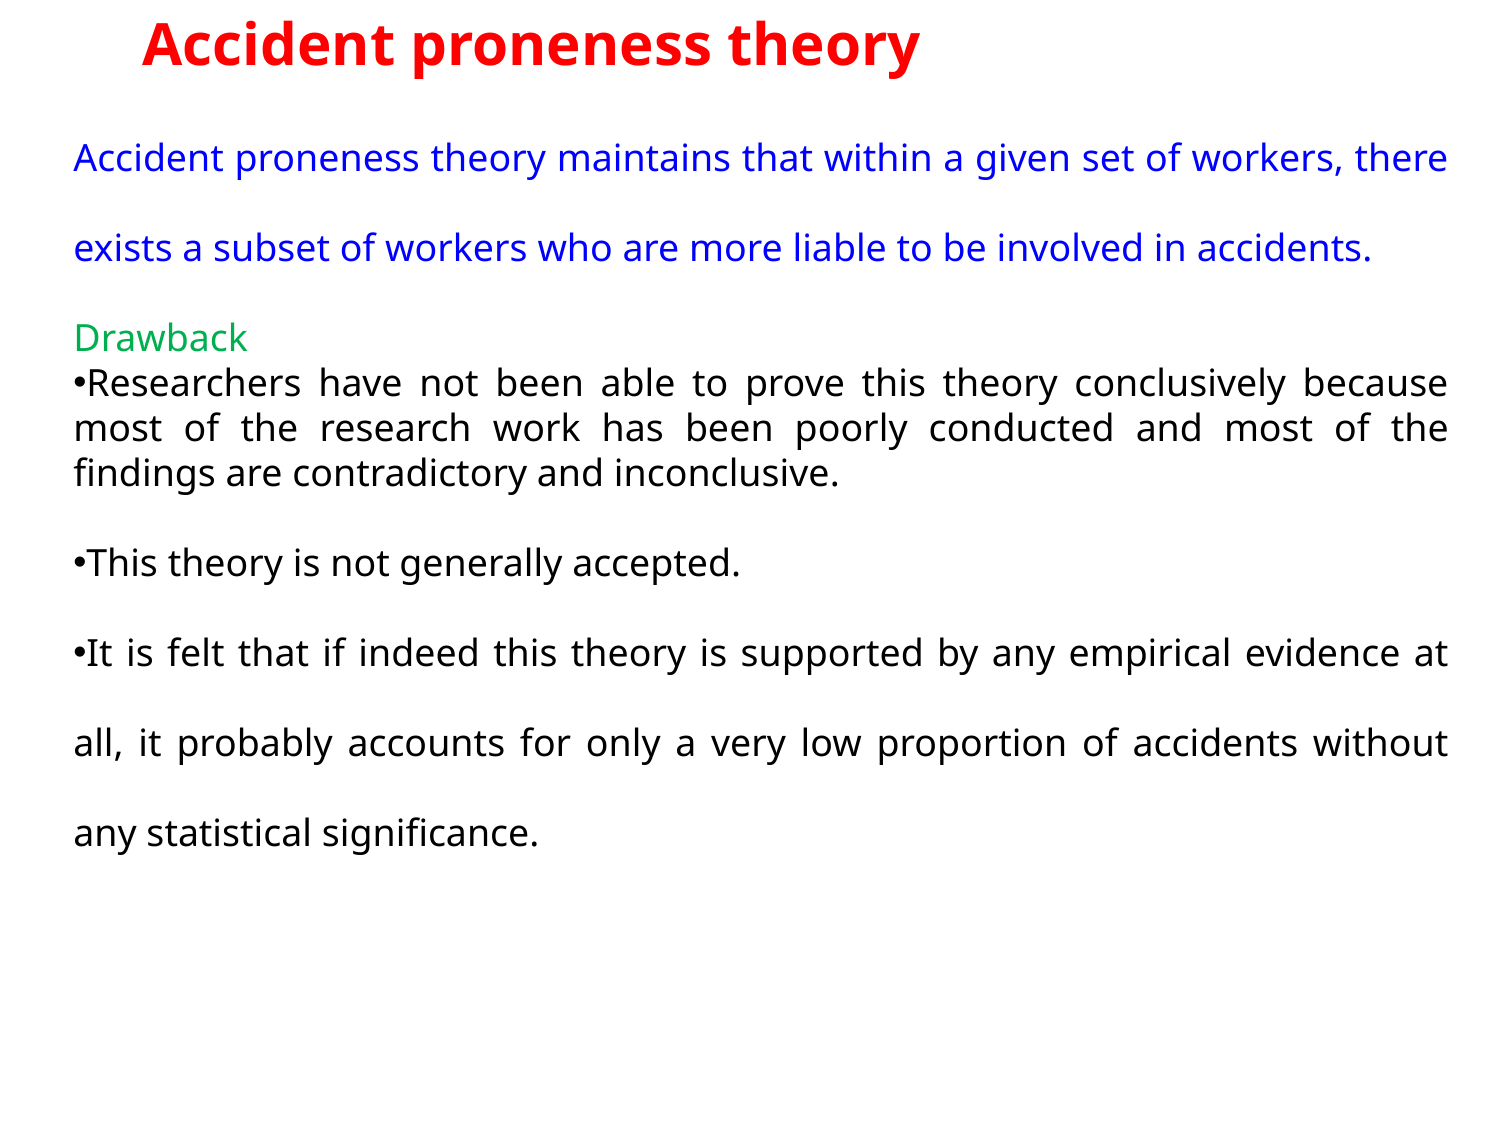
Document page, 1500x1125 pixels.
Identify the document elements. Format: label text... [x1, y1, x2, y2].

text_box Accident proneness theory [128, 0, 937, 81]
text_box Accident proneness theory maintains that within a given set of workers, there exists a subset of workers who are more liable to be involved in accidents. Drawback Researchers have not been able to prove this theory conclusively because most of the research work has been poorly conducted and most of the findings are contradictory and inconclusive. This theory is not generally accepted. It is felt that if indeed this theory is supported by any empirical evidence at all, it probably accounts for only a very low proportion of accidents without any statistical significance. [58, 81, 1465, 862]
